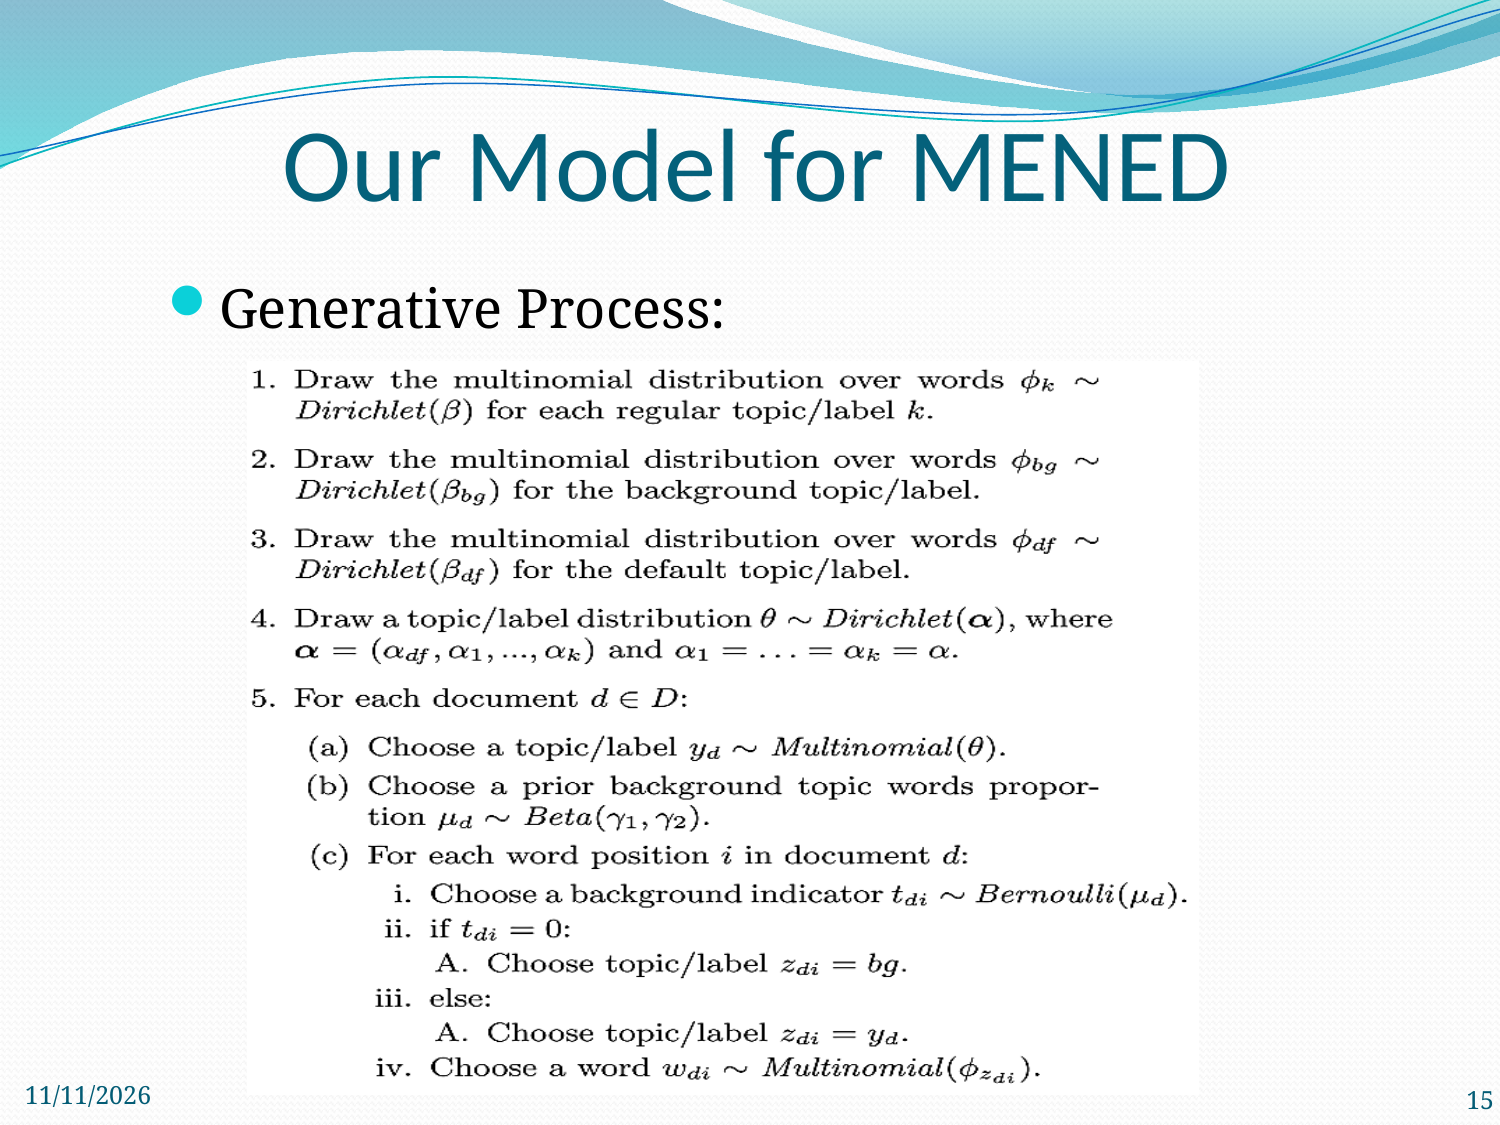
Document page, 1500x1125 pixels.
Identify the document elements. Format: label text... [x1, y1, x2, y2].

slide_number 15 [1369, 1058, 1495, 1119]
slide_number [24, 1053, 375, 1114]
picture [247, 361, 1200, 1095]
list Generative Process: [152, 267, 1500, 1053]
title Our Model for MENED [82, 35, 1432, 223]
